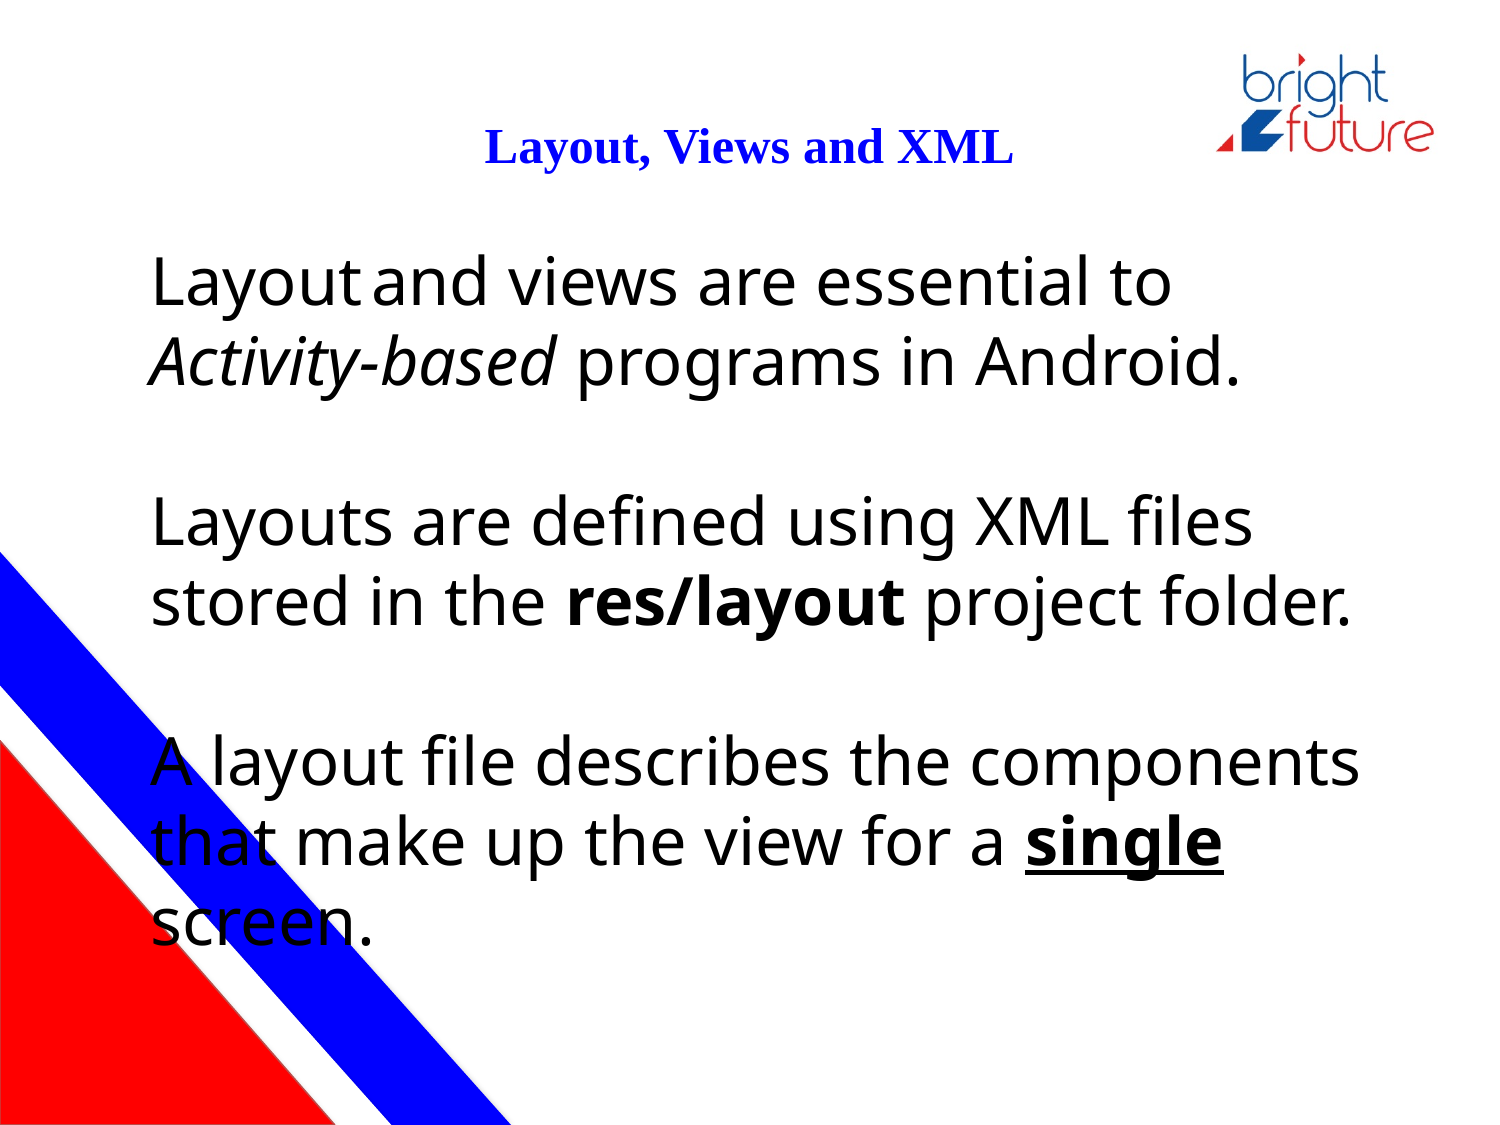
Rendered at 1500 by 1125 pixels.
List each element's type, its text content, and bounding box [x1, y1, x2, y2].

title Layout, Views and XML [75, 45, 1425, 303]
picture [1185, 33, 1453, 181]
text_box Layout and views are essential to Activity-based programs in Android. Layouts are defined using XML files stored in the res/layout project folder. A layout file describes the components that make up the view for a single screen. [135, 231, 1435, 1046]
